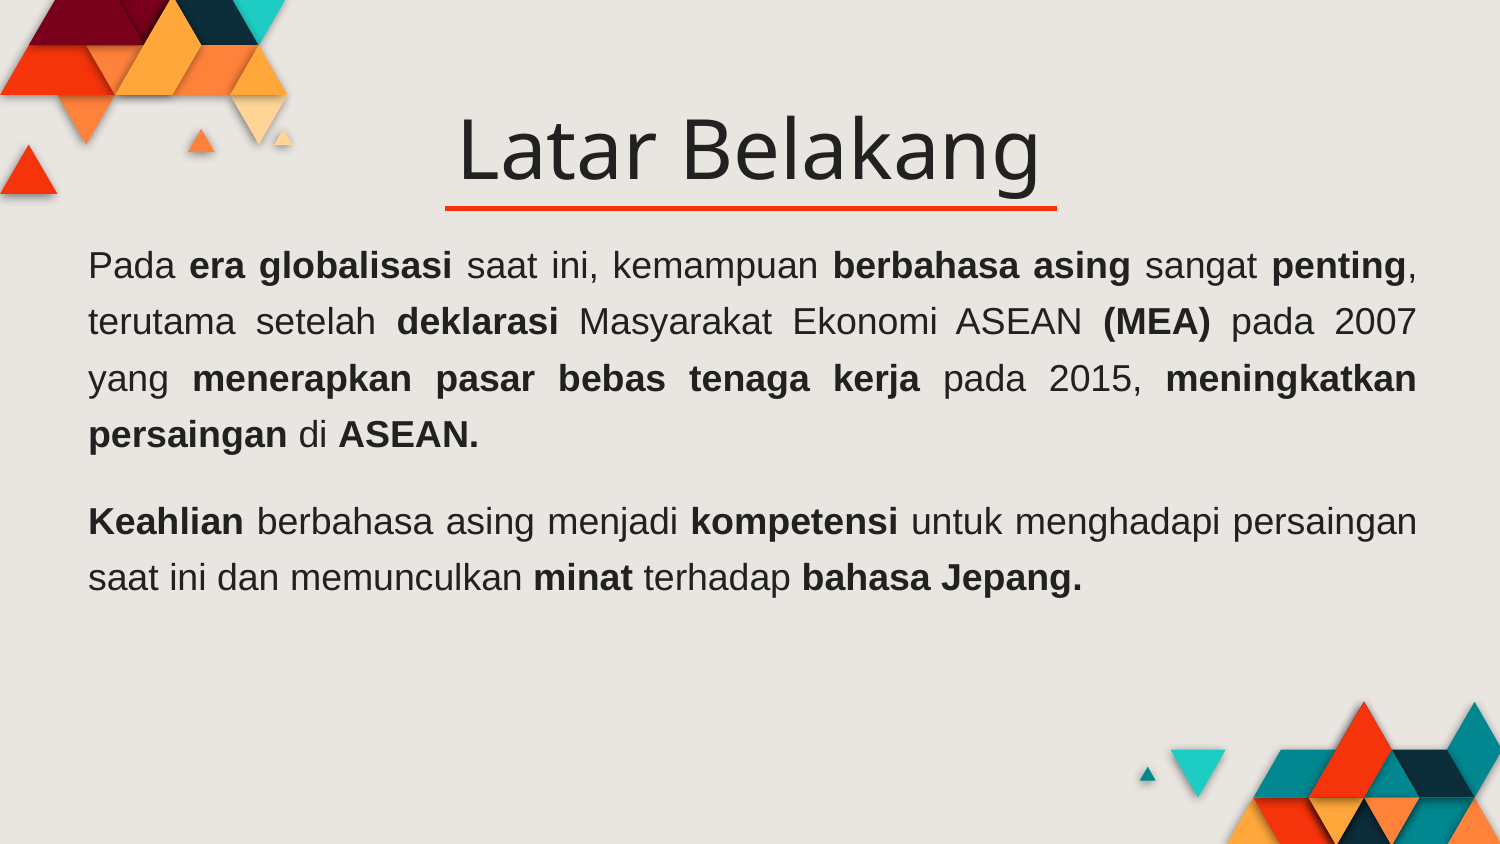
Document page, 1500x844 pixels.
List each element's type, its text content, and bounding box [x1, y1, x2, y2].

subtitle Pada era globalisasi saat ini, kemampuan berbahasa asing sangat penting, terutama setelah deklarasi Masyarakat Ekonomi ASEAN (MEA) pada 2007 yang menerapkan pasar bebas tenaga kerja pada 2015, meningkatkan persaingan di ASEAN. Keahlian berbahasa asing menjadi kompetensi untuk menghadapi persaingan saat ini dan memunculkan minat terhadap bahasa Jepang. [73, 214, 1433, 678]
title Latar Belakang [420, 65, 1080, 211]
